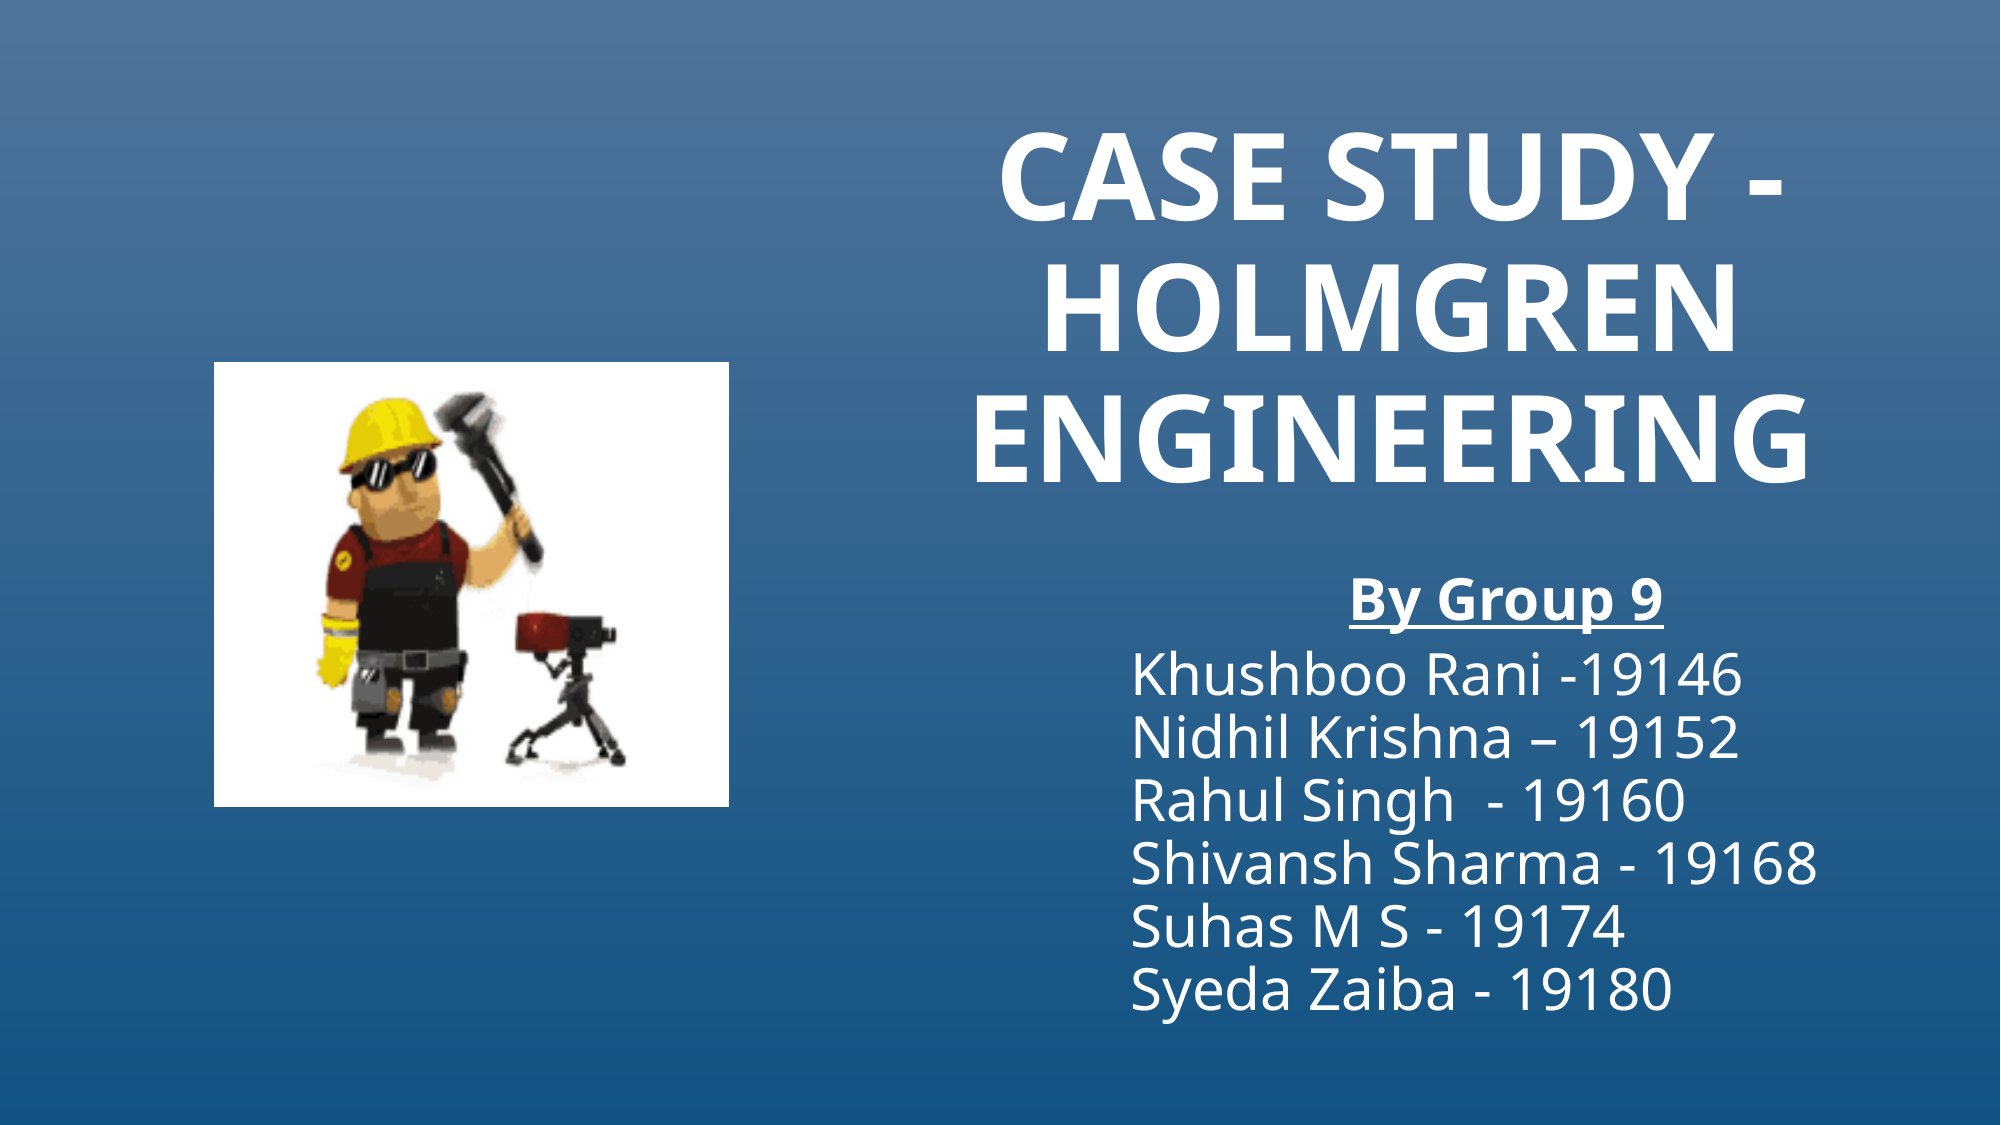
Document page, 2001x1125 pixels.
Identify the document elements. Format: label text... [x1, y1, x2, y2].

picture [213, 362, 729, 807]
subtitle By Group 9 Khushboo Rani -19146 Nidhil Krishna – 19152 Rahul Singh - 19160 Shivansh Sharma - 19168 Suhas M S - 19174 Syeda Zaiba - 19180 [1115, 562, 1898, 1067]
title Case Study - Holmgren Engineering [884, 105, 1898, 517]
